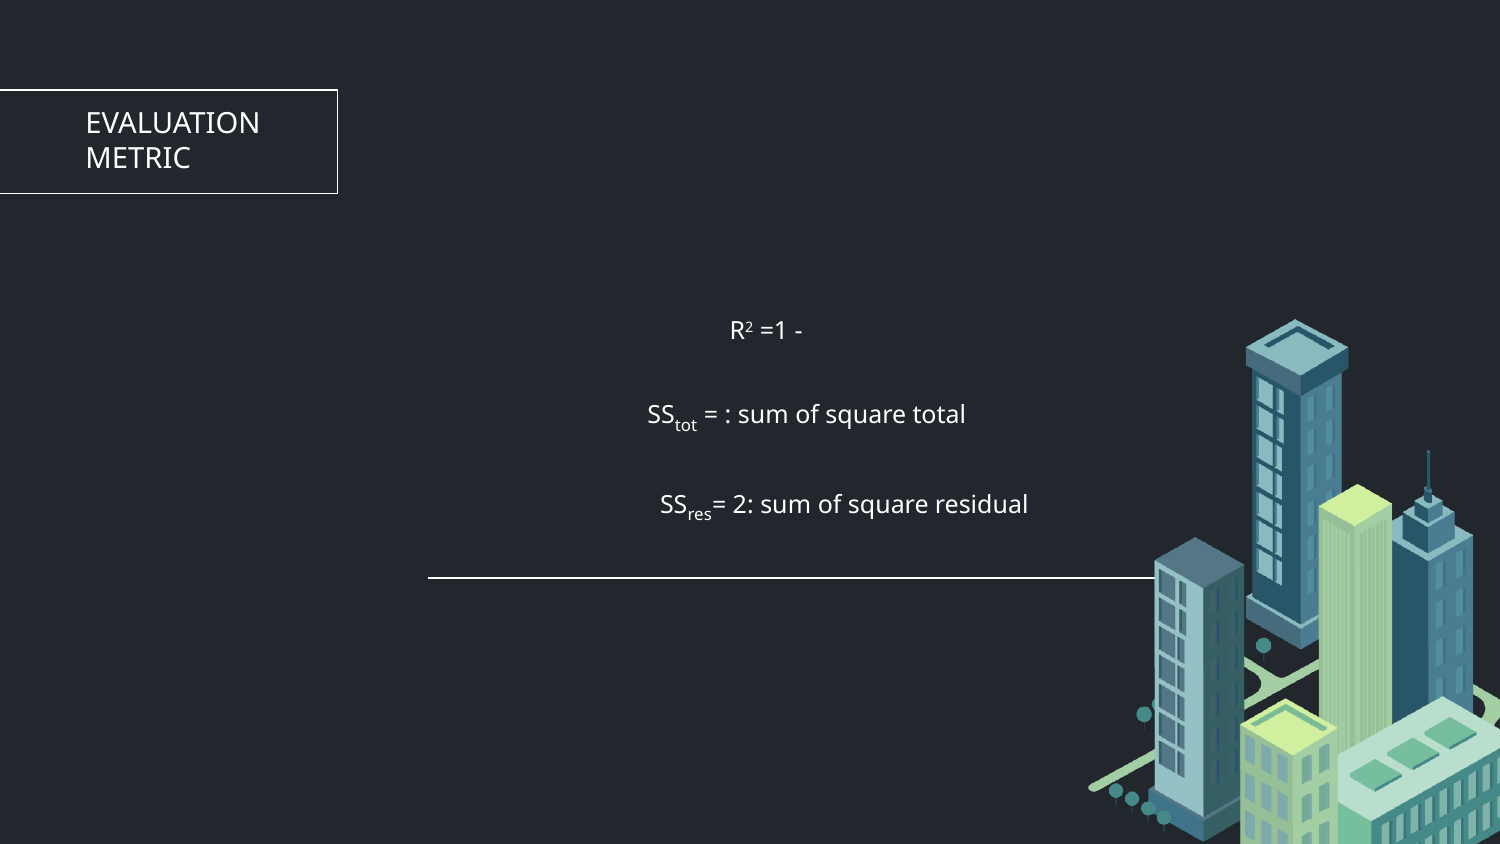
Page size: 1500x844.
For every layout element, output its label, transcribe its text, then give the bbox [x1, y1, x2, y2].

title EVALUATION METRIC [70, 62, 338, 218]
picture [1087, 318, 1500, 844]
